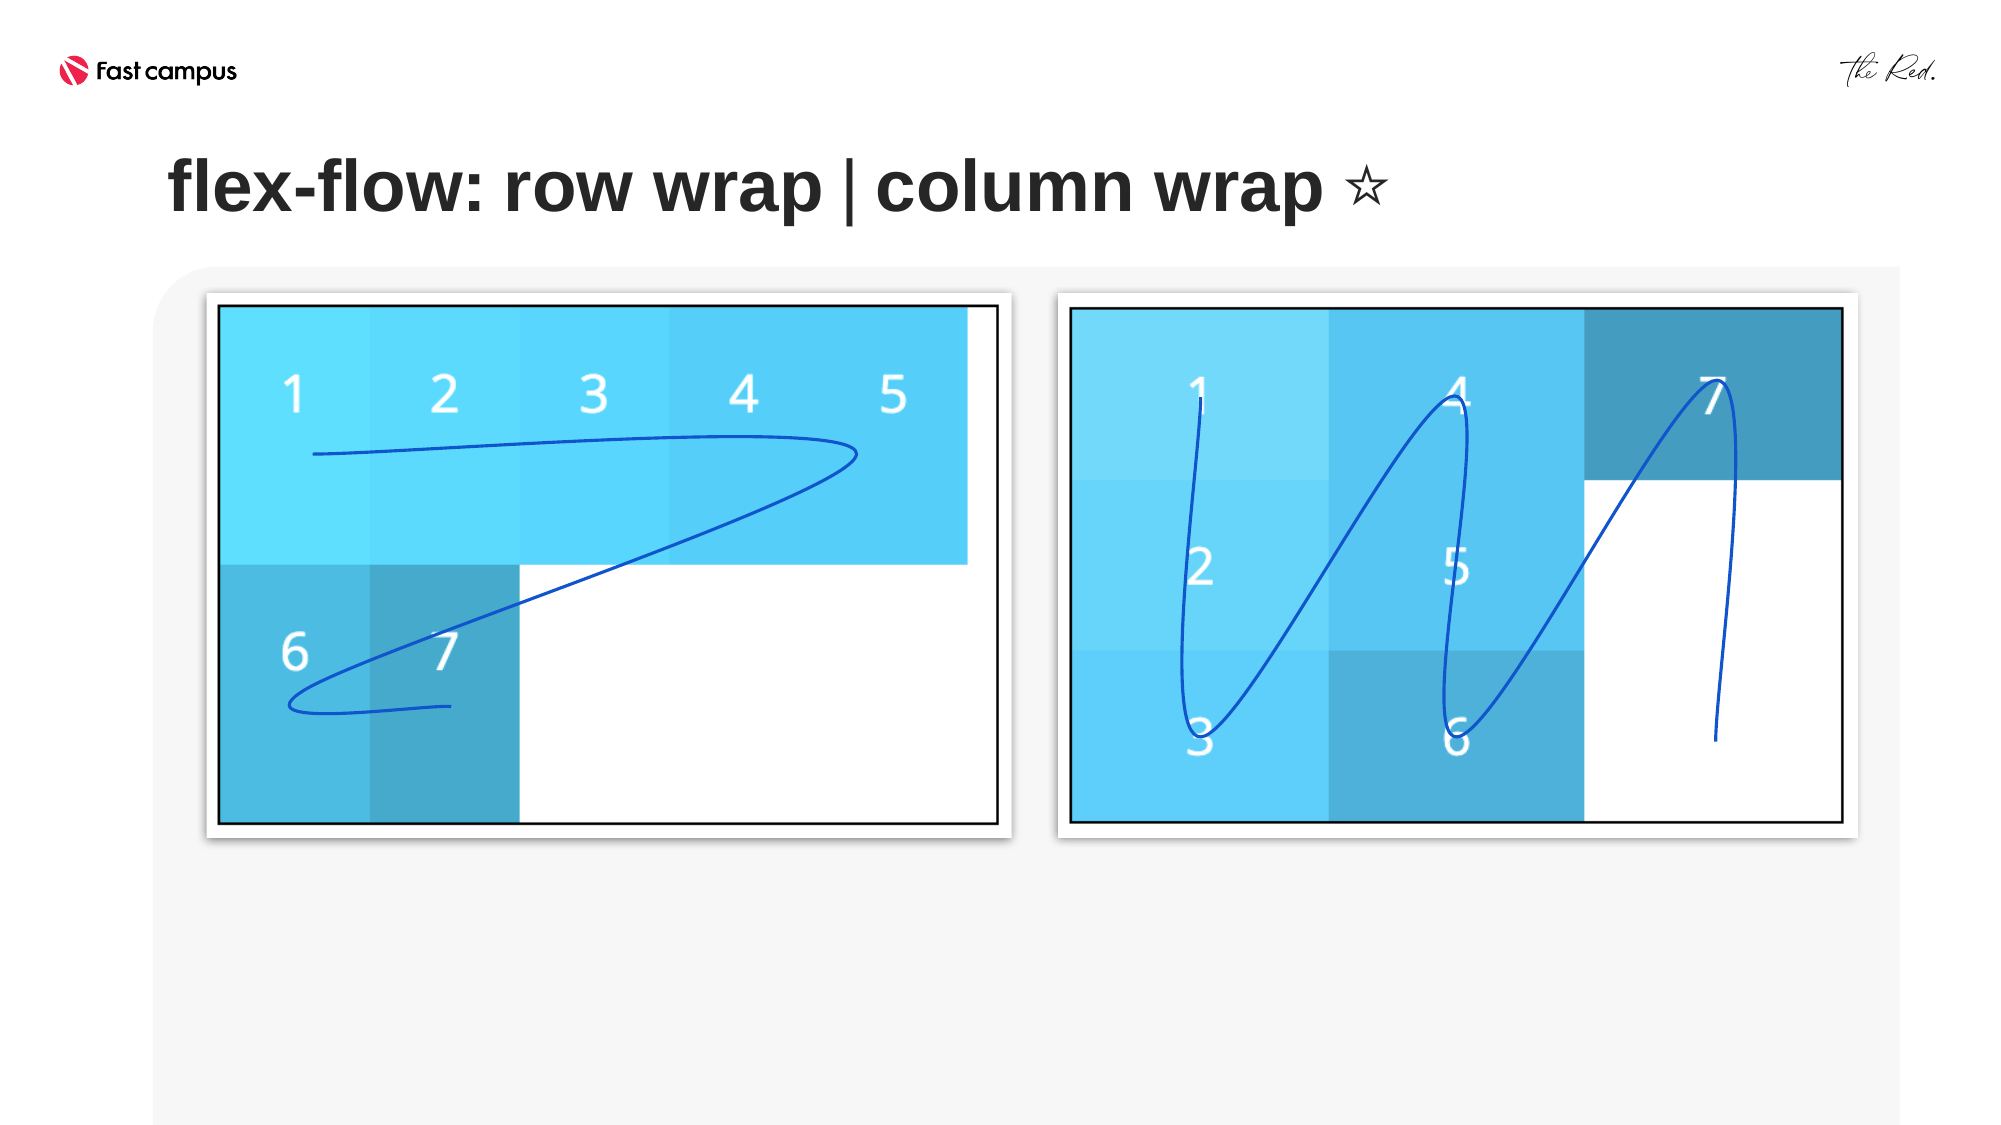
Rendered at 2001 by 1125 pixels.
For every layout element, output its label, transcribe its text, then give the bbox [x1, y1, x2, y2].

picture [1840, 52, 1935, 87]
picture [57, 53, 239, 88]
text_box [206, 292, 1858, 838]
list flex-flow: row wrap | column wrap ⭐ [153, 131, 2000, 232]
